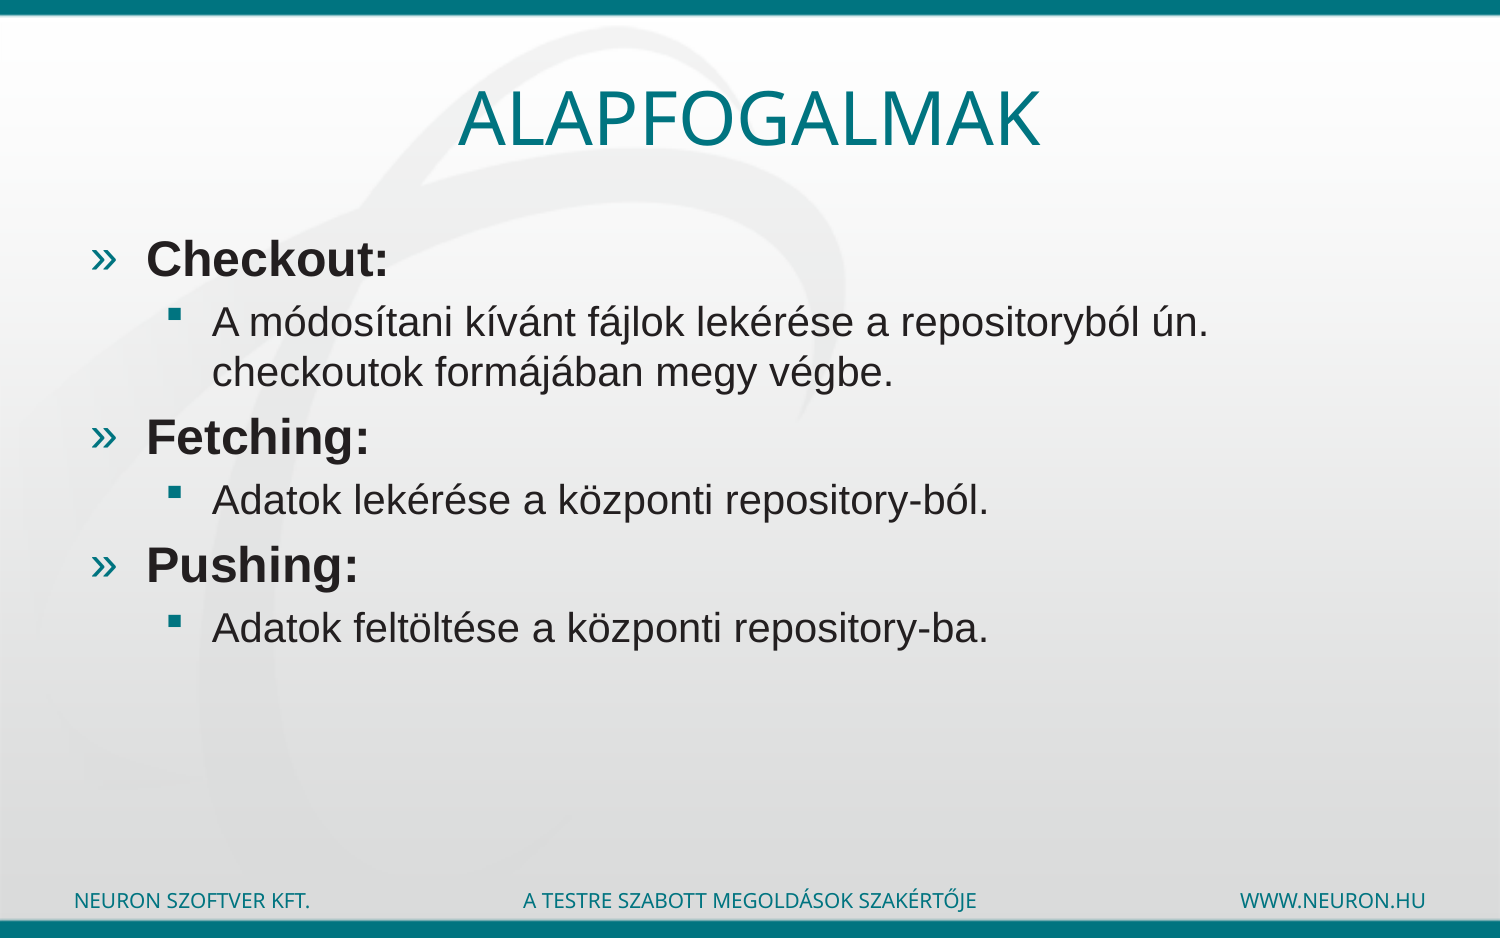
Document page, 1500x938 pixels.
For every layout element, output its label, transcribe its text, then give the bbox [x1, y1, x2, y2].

picture [0, 0, 1500, 938]
list Checkout: A módosítani kívánt fájlok lekérése a repositoryból ún. checkoutok formájában megy végbe. Fetching: Adatok lekérése a központi repository-ból. Pushing: Adatok feltöltése a központi repository-ba. [75, 218, 1425, 838]
title Alapfogalmak [75, 37, 1425, 194]
